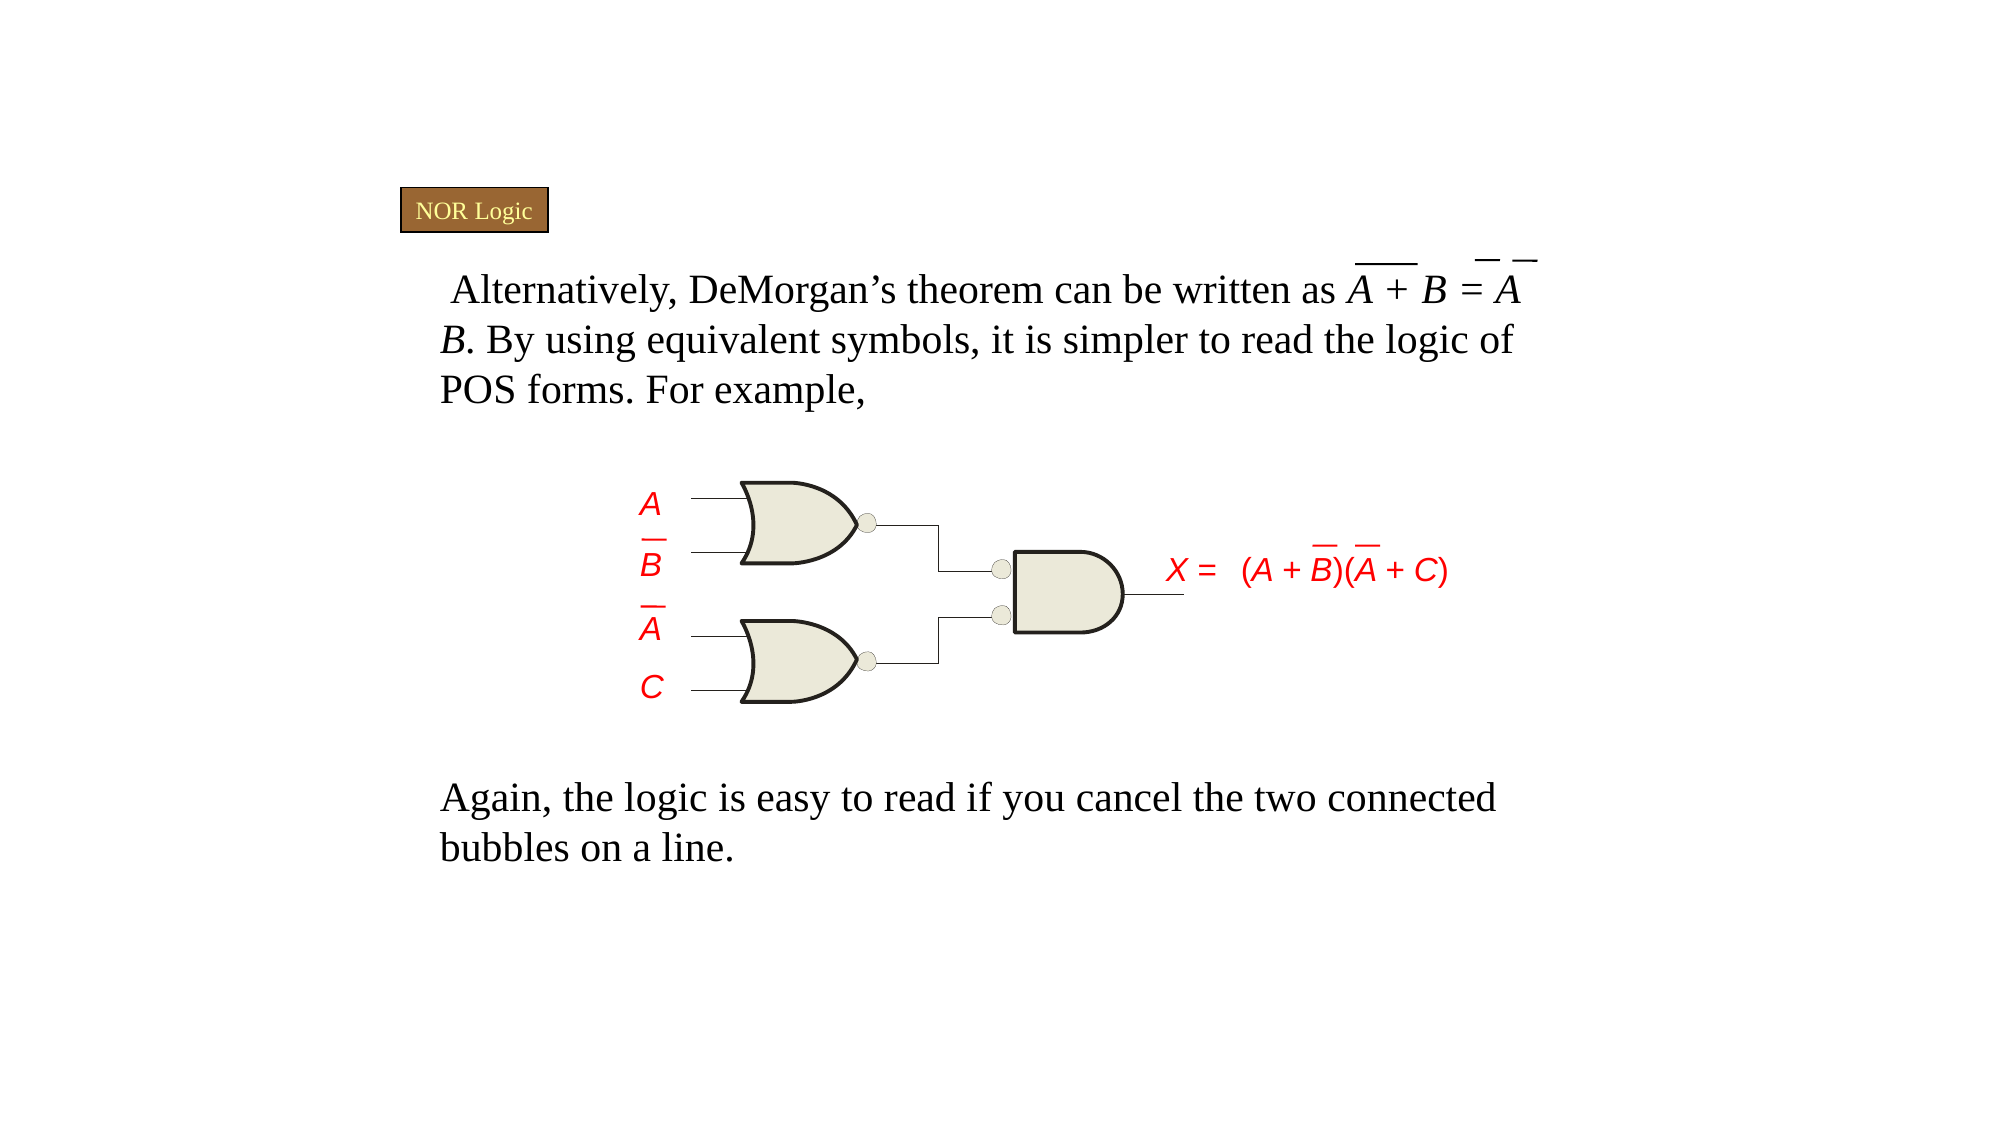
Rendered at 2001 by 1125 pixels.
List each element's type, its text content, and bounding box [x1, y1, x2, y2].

text_box X = [1193, 540, 1225, 596]
text_box A [624, 599, 675, 655]
text_box Again, the logic is easy to read if you cancel the two connected bubbles on a line. [425, 762, 1600, 878]
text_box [624, 535, 676, 591]
text_box (A + B)(A + C) [1225, 540, 1475, 596]
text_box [424, 253, 1576, 421]
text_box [687, 474, 1190, 711]
text_box A [624, 474, 675, 530]
text_box NOR Logic [400, 187, 548, 233]
text_box C [624, 658, 675, 713]
